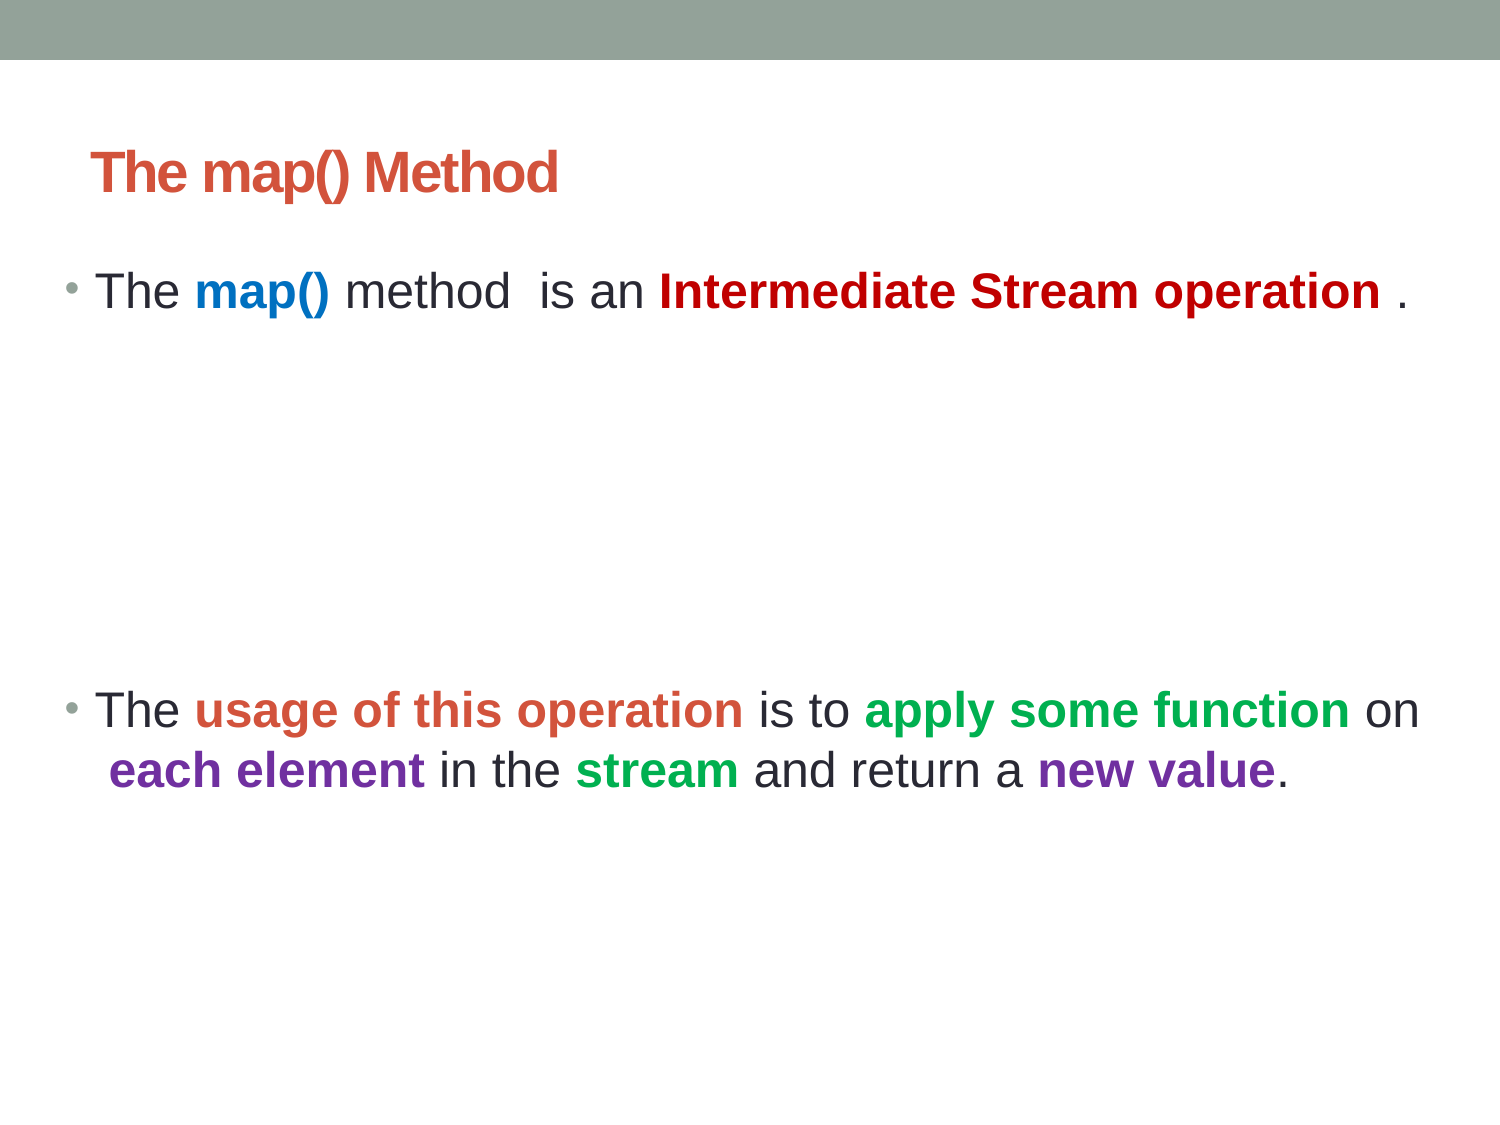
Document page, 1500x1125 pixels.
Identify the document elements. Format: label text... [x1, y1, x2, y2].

title The map() Method [75, 87, 1425, 250]
list The map() method is an Intermediate Stream operation . The usage of this operation is to apply some function on each element in the stream and return a new value. [49, 250, 1445, 1047]
